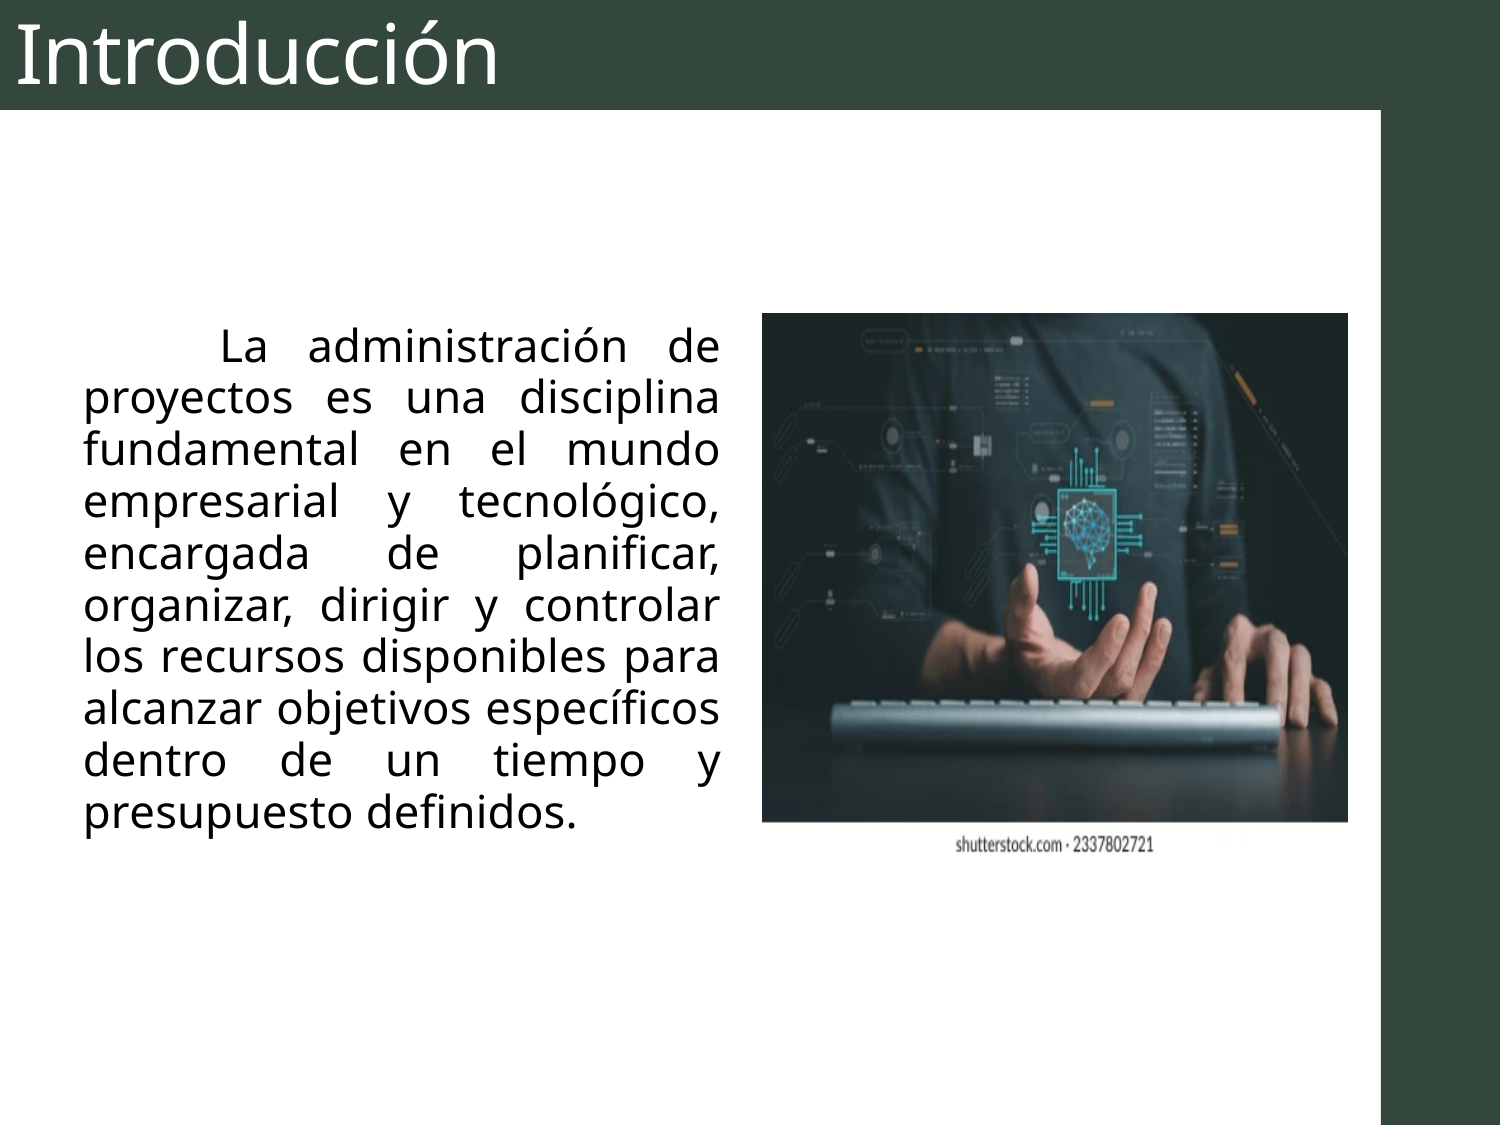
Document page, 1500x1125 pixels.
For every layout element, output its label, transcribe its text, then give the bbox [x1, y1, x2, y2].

picture [762, 312, 1348, 863]
title Introducción [0, 0, 1388, 110]
list La administración de proyectos es una disciplina fundamental en el mundo empresarial y tecnológico, encargada de planificar, organizar, dirigir y controlar los recursos disponibles para alcanzar objetivos específicos dentro de un tiempo y presupuesto definidos. [67, 313, 738, 862]
